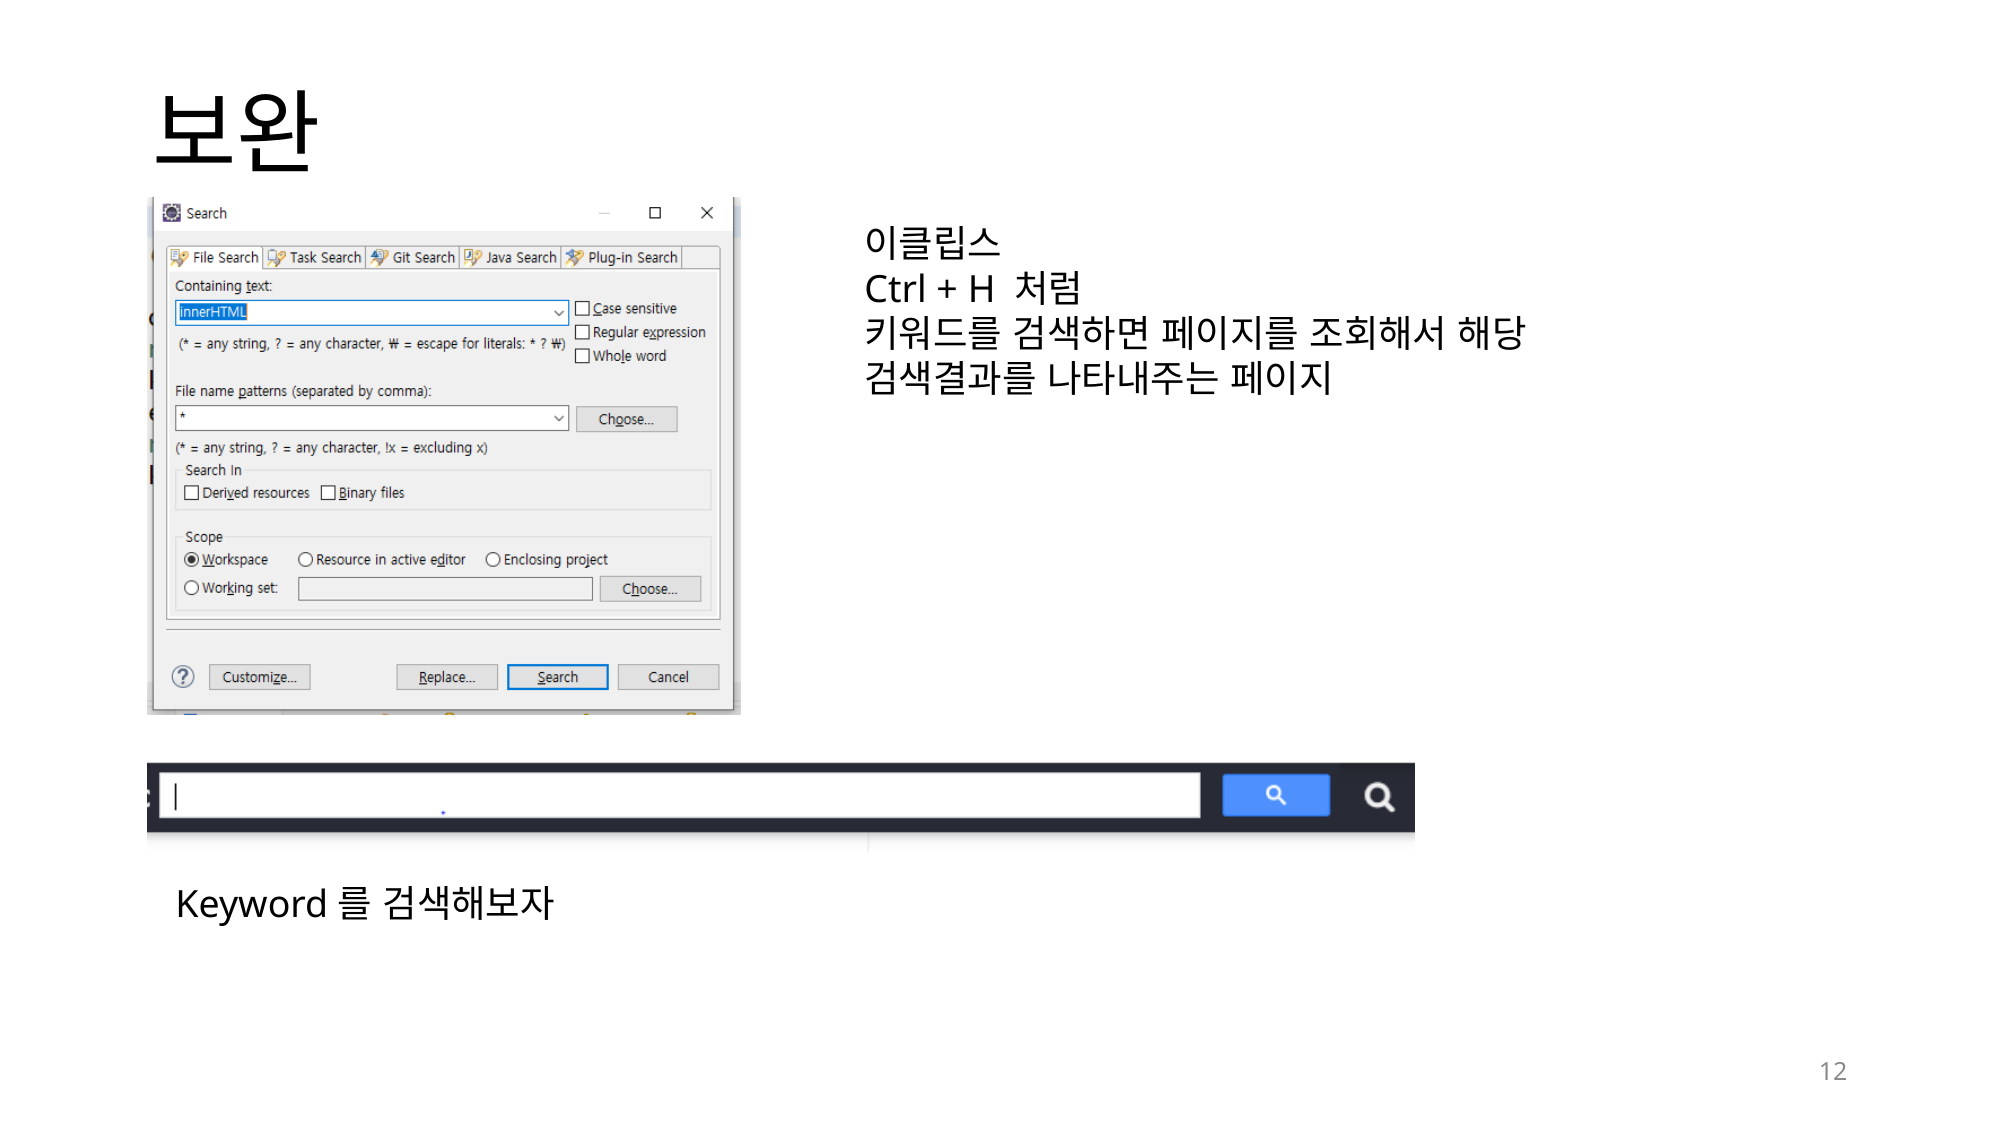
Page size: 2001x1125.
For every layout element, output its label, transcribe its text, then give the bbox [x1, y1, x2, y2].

picture [147, 749, 1415, 853]
picture [147, 197, 741, 715]
slide_number 12 [1412, 1042, 1863, 1103]
text_box 이클립스 Ctrl + H 처럼 키워드를 검색하면 페이지를 조회해서 해당 검색결과를 나타내주는 페이지 [849, 212, 1585, 588]
title 보완 [137, 59, 828, 213]
text_box Keyword를 검색해보자 [160, 872, 1356, 933]
